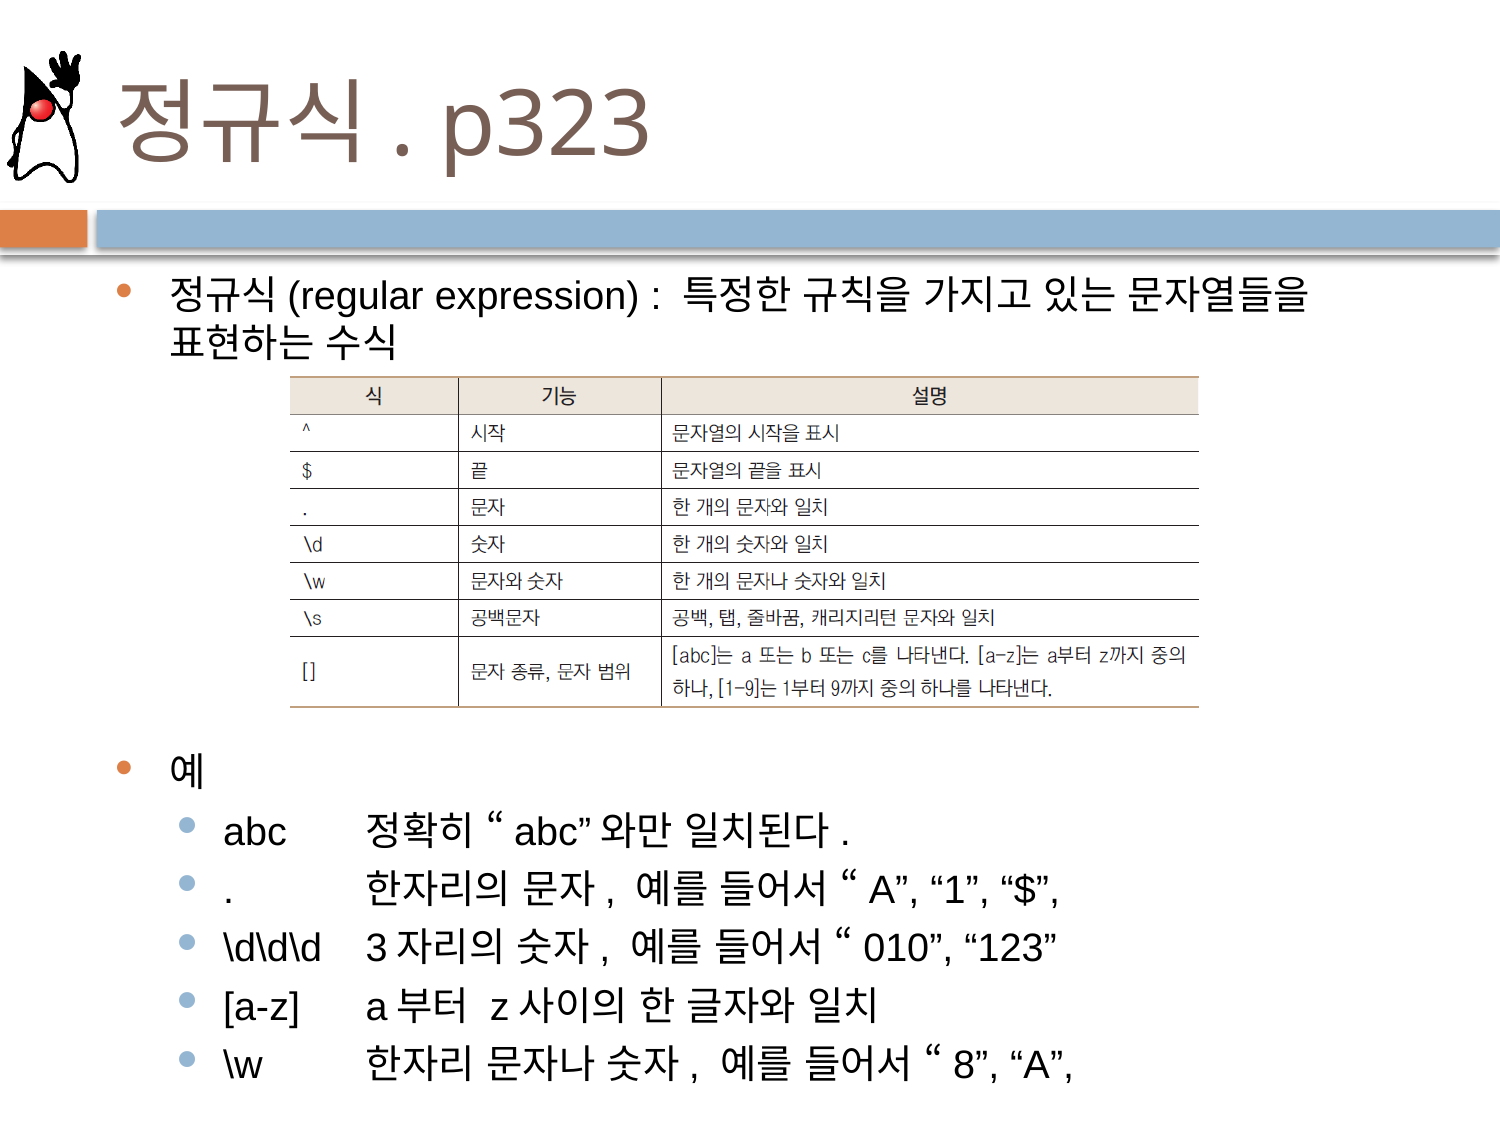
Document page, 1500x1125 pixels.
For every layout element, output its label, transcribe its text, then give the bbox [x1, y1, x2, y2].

list 정규식(regular expression) : 특정한 규칙을 가지고 있는 문자열들을 표현하는 수식 예 abc 정확히 “abc”와만 일치된다. . 한자리의 문자, 예를 들어서 “A”, “1”, “$”, \d\d\d 3자리의 숫자, 예를 들어서 “010”, “123” [a-z] a부터 z사이의 한 글자와 일치 \w 한자리 문자나 숫자, 예를 들어서 “8”, “A”, [100, 262, 1438, 1100]
title 정규식. p323 [100, 37, 1438, 200]
picture [7, 51, 81, 183]
picture [275, 364, 1211, 722]
